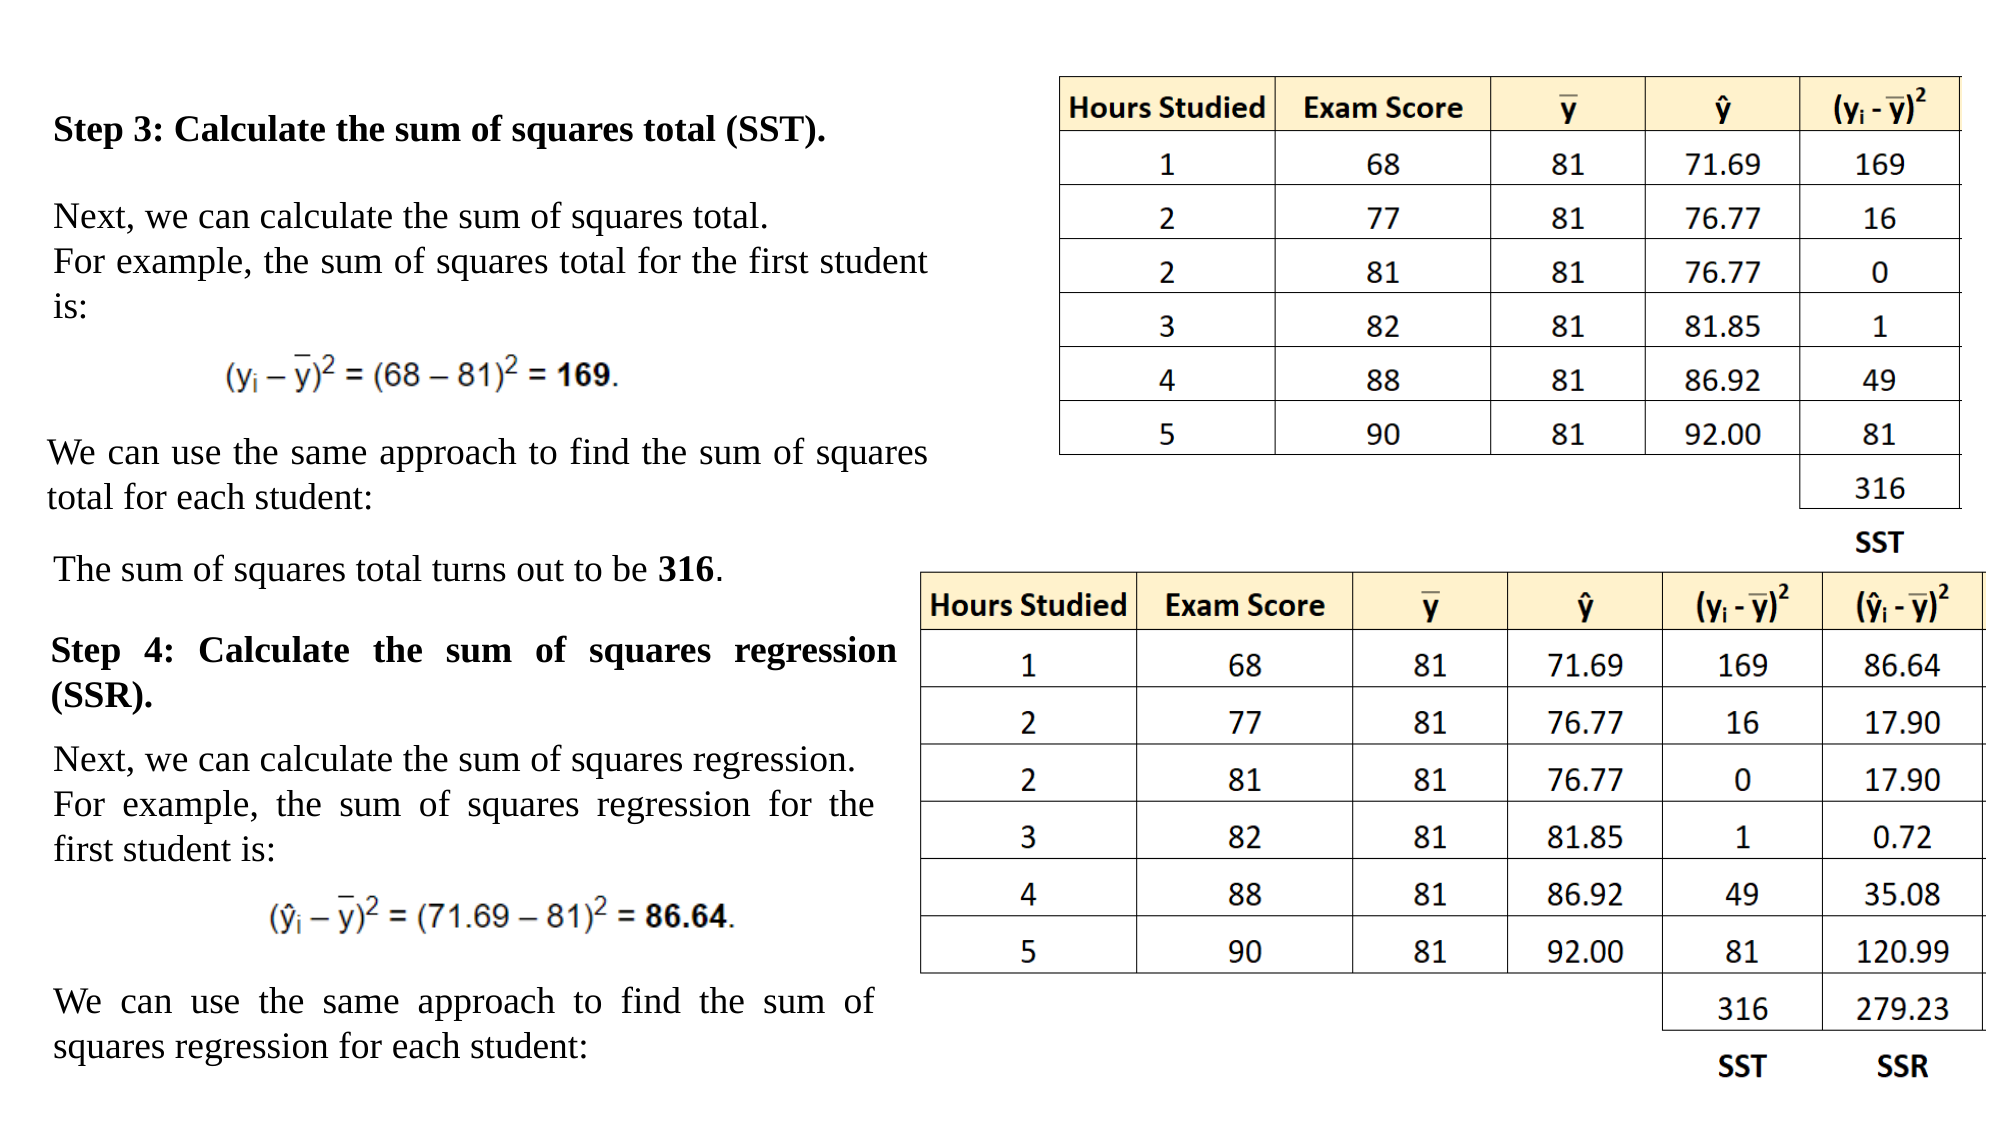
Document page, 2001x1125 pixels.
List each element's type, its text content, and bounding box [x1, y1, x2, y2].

picture [254, 866, 750, 961]
picture [912, 71, 1986, 1087]
text_box The sum of squares total turns out to be 316. [38, 536, 1038, 597]
text_box We can use the same approach to find the sum of squares regression for each student: [38, 969, 891, 1074]
text_box Next, we can calculate the sum of squares total. For example, the sum of squares total for the first student is: [38, 183, 945, 334]
text_box Step 4: Calculate the sum of squares regression (SSR). [35, 617, 912, 722]
picture [204, 320, 630, 418]
text_box Step 3: Calculate the sum of squares total (SST). [38, 96, 1038, 157]
text_box Next, we can calculate the sum of squares regression. For example, the sum of squares regression for the first student is: [38, 726, 891, 876]
text_box We can use the same approach to find the sum of squares total for each student: [32, 419, 945, 525]
